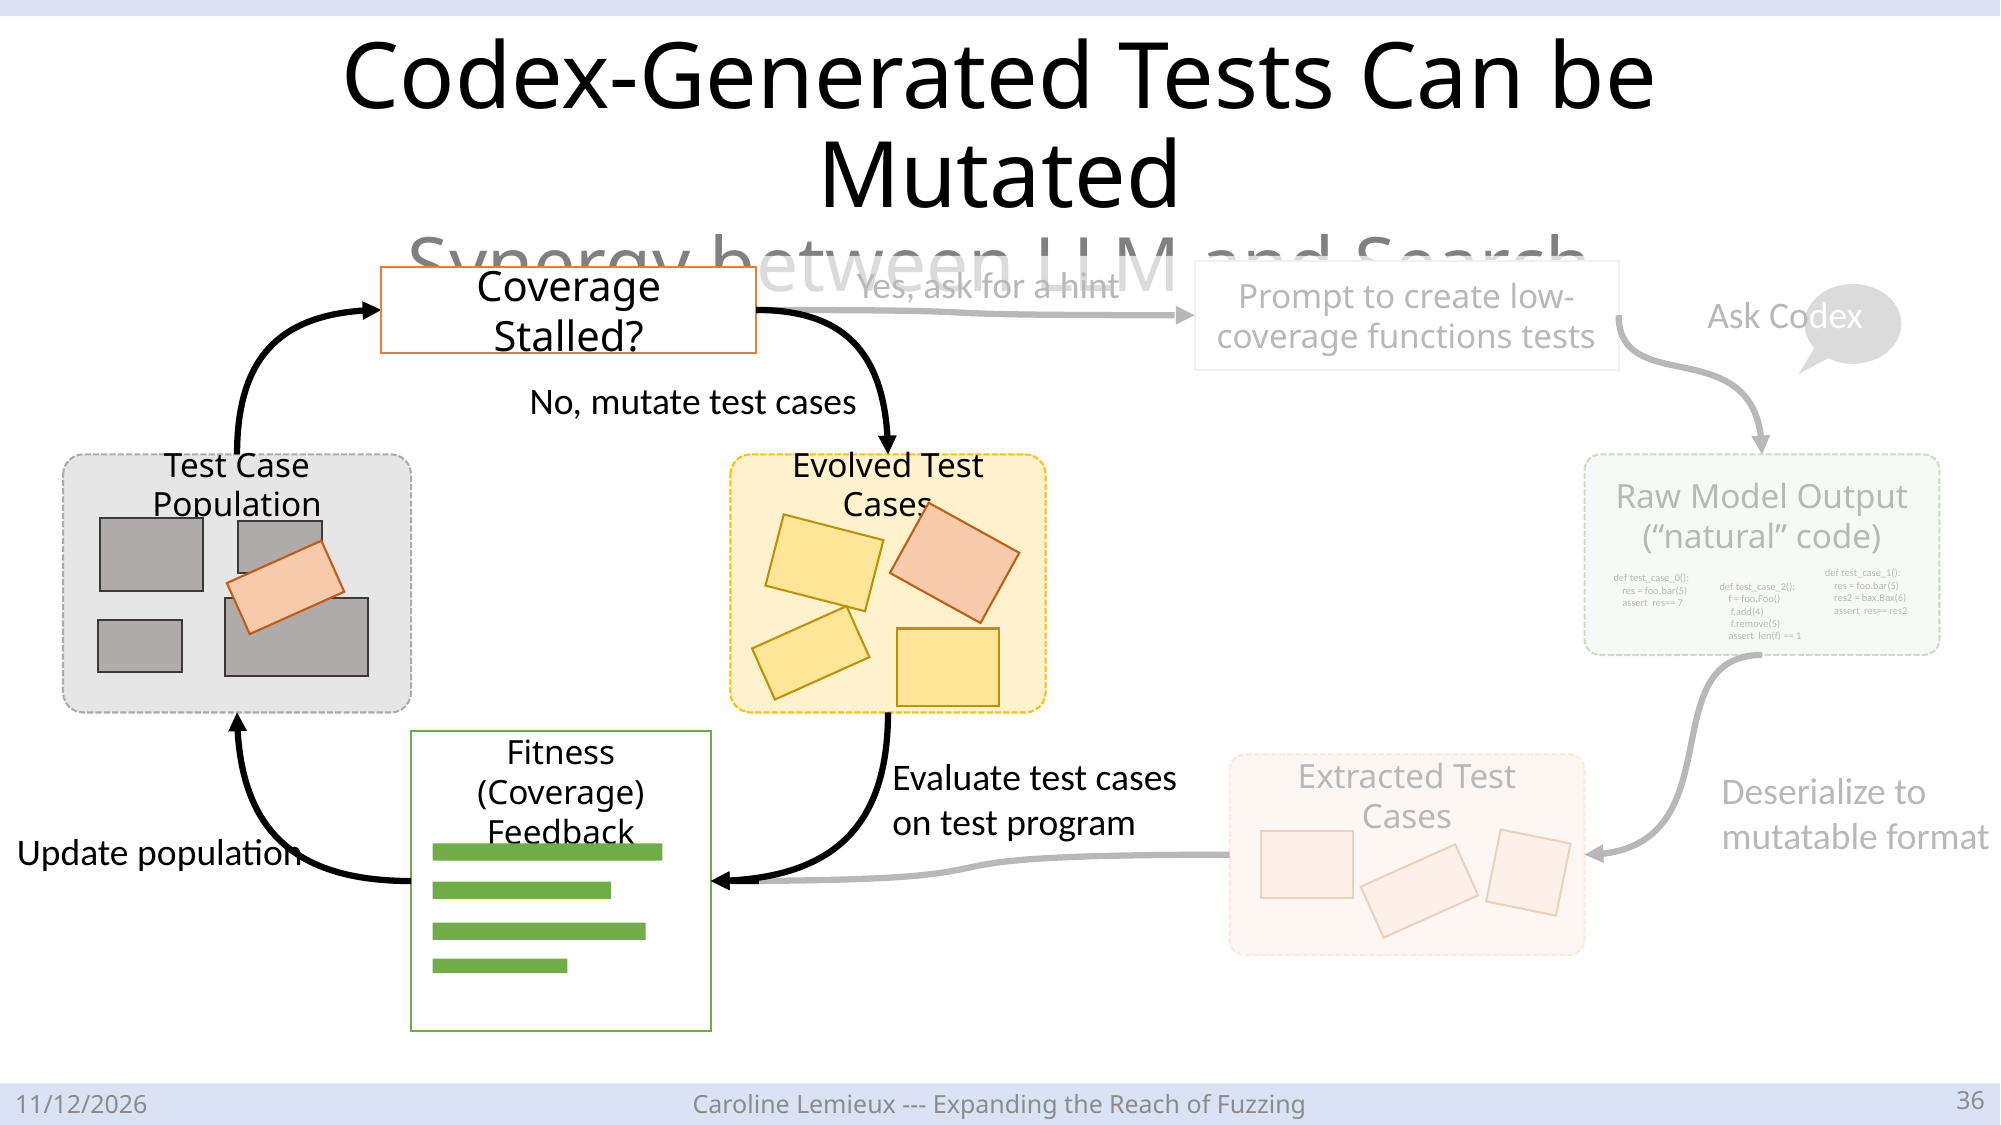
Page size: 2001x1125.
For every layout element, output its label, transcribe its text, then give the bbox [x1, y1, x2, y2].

text_box [750, 604, 871, 701]
slide_number 35 [1550, 1083, 2000, 1121]
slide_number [0, 1087, 450, 1124]
text_box [432, 957, 568, 974]
footer Caroline Lemieux --- Expanding the Reach of Fuzzing [662, 1087, 1338, 1124]
text_box [432, 921, 647, 941]
text_box [432, 842, 664, 862]
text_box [1618, 315, 1763, 455]
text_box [1573, 666, 1774, 844]
text_box [896, 627, 1000, 707]
text_box Coverage Stalled? [380, 266, 757, 354]
text_box [758, 255, 2000, 974]
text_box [756, 309, 888, 455]
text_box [884, 854, 1230, 882]
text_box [236, 310, 382, 455]
text_box [432, 881, 612, 900]
text_box Evaluate test cases on test program [884, 745, 1214, 851]
text_box [99, 517, 204, 592]
text_box [97, 619, 183, 673]
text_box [888, 310, 1195, 316]
text_box Fitness (Coverage) Feedback [410, 730, 712, 1032]
text_box Evolved Test Cases [729, 453, 1047, 714]
text_box [225, 539, 346, 636]
text_box No, mutate test cases [514, 369, 756, 430]
text_box [888, 501, 1021, 625]
text_box Test Case Population [61, 453, 413, 714]
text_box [715, 708, 884, 886]
text_box Update population [2, 820, 236, 881]
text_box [710, 854, 715, 882]
text_box [237, 520, 323, 574]
text_box [224, 597, 369, 677]
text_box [236, 712, 411, 882]
text_box [764, 513, 885, 613]
title Codex-Generated Tests Can be Mutated Synergy between LLM and Search [137, 59, 1863, 278]
